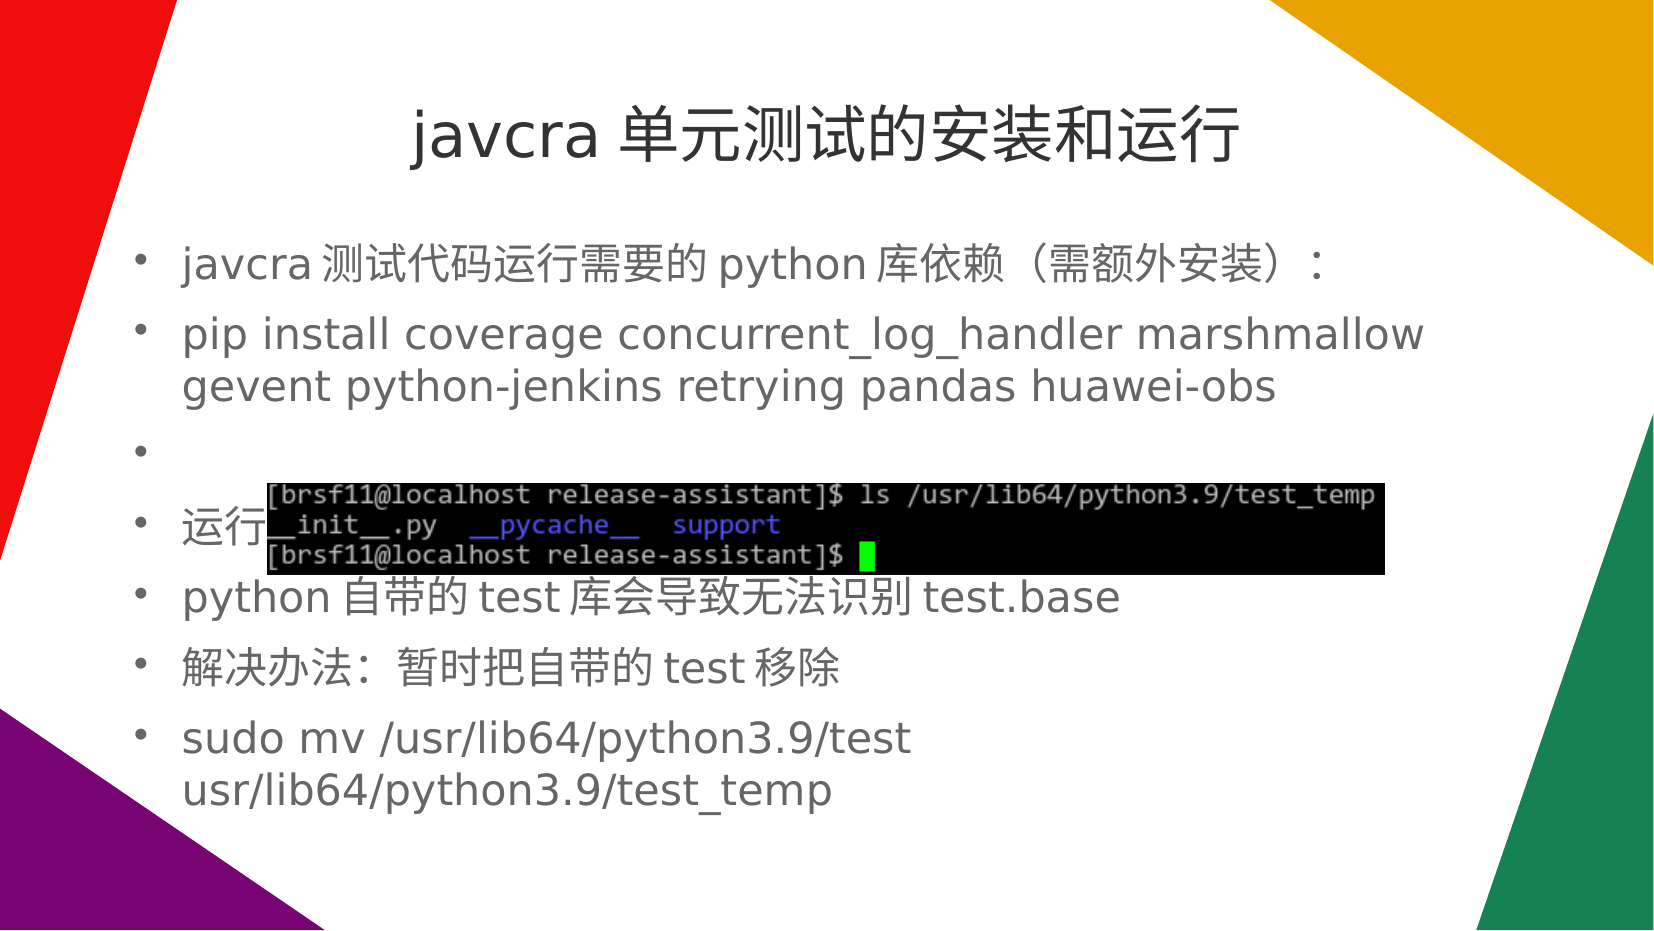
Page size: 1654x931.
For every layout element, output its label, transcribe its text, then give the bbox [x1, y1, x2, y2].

title javcra单元测试的安装和运行 [118, 59, 1536, 207]
picture [267, 483, 1386, 575]
list javcra测试代码运行需要的python库依赖（需额外安装）： pip install coverage concurrent_log_handler marshmallow gevent python-jenkins retrying pandas huawei-obs 运行前的改动1： python自带的test库会导致无法识别test.base 解决办法：暂时把自带的test移除 sudo mv /usr/lib64/python3.9/test usr/lib64/python3.9/test_temp [118, 236, 1536, 827]
